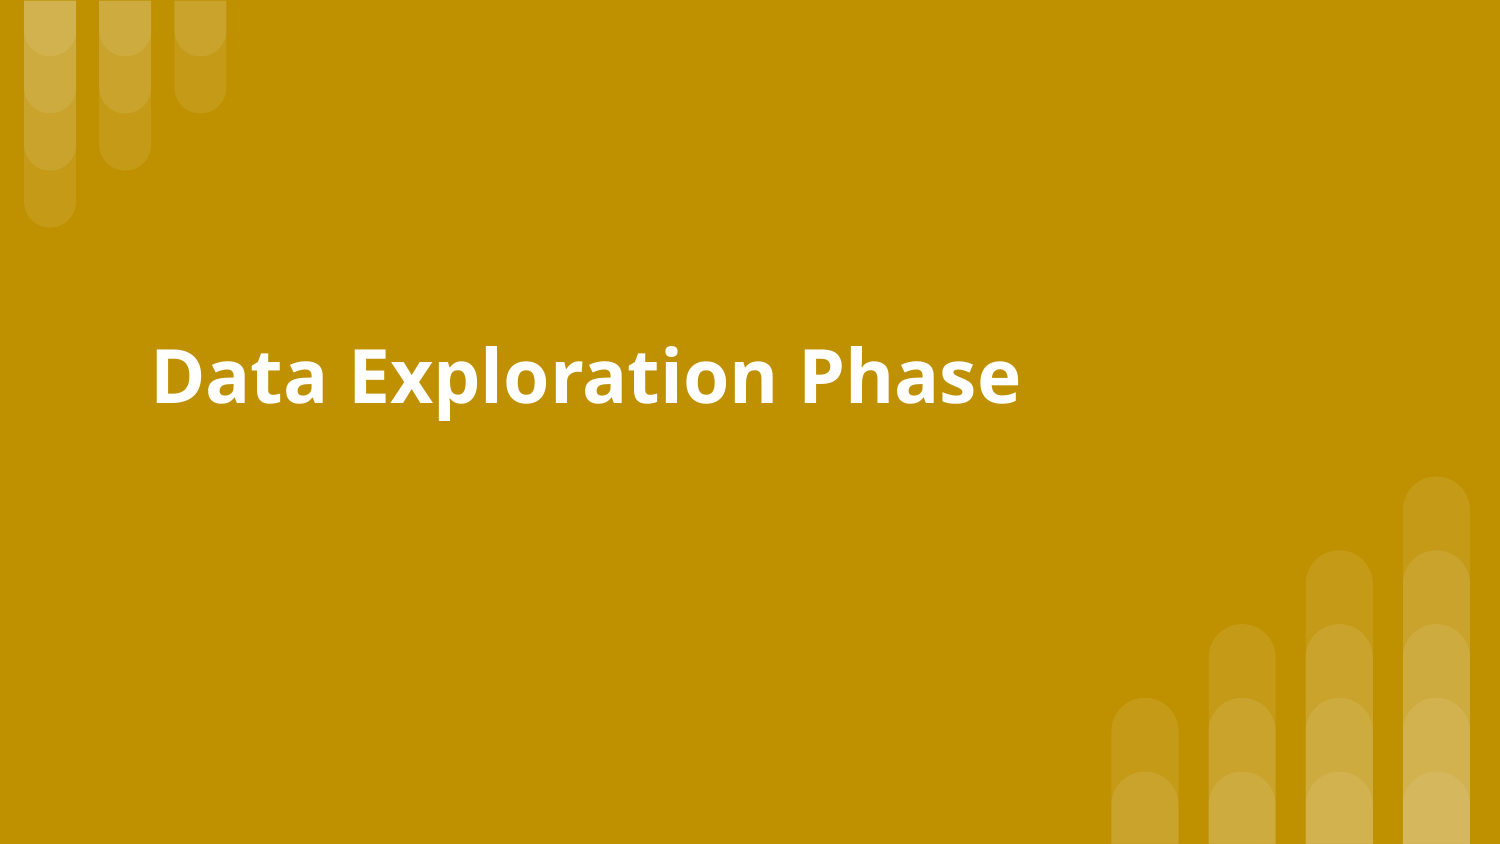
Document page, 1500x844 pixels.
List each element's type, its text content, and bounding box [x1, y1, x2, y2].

title Data Exploration Phase [135, 264, 1097, 572]
